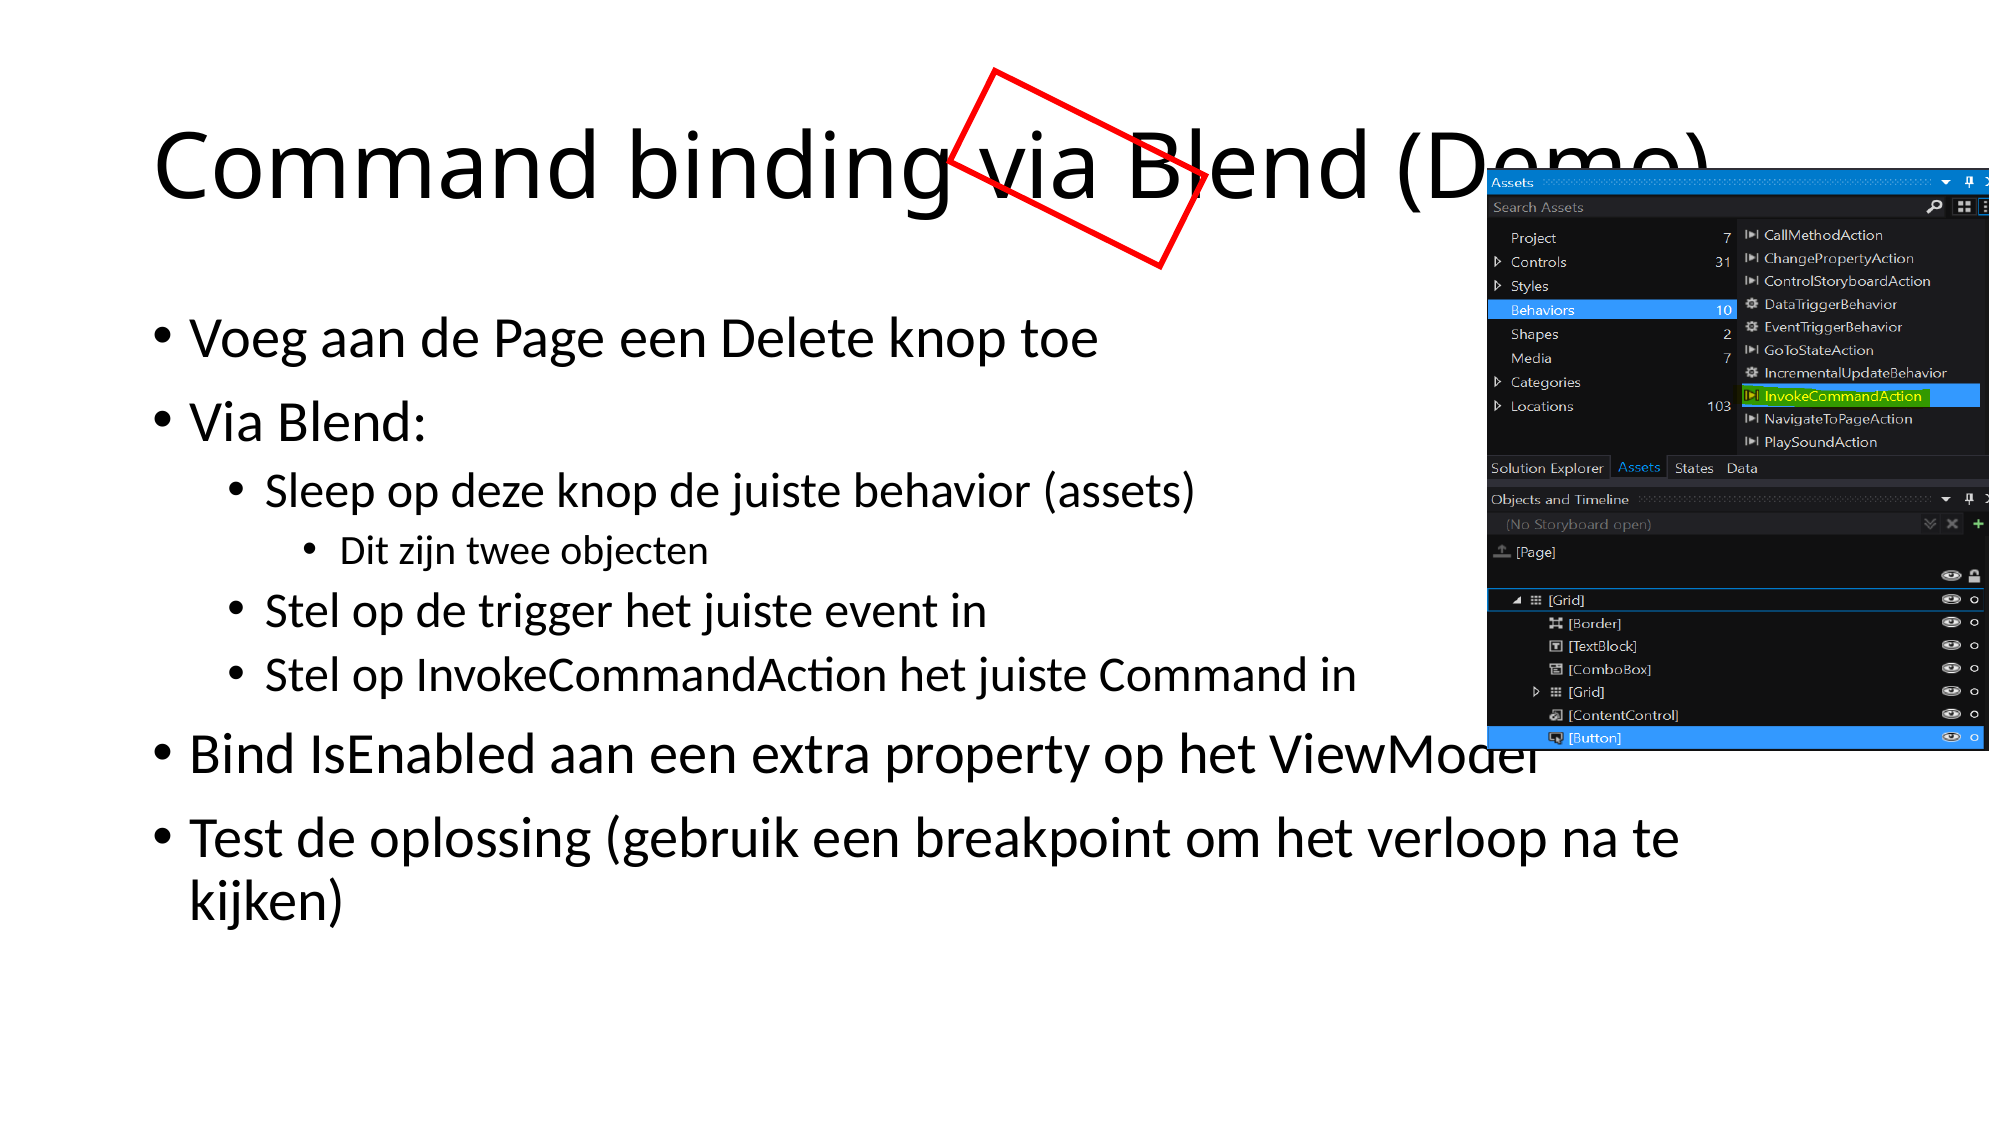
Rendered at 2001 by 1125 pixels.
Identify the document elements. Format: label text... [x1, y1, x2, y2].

text_box [948, 69, 1207, 268]
list Voeg aan de Page een Delete knop toe Via Blend: Sleep op deze knop de juiste behavior (assets) Dit zijn twee objecten Stel op de trigger het juiste event in Stel op InvokeCommandAction het juiste Command in Bind IsEnabled aan een extra property op het ViewModel Test de oplossing (gebruik een breakpoint om het verloop na te kijken) [137, 299, 1863, 1014]
title Command binding via Blend (Demo) [137, 59, 1863, 278]
picture [1487, 168, 1989, 751]
